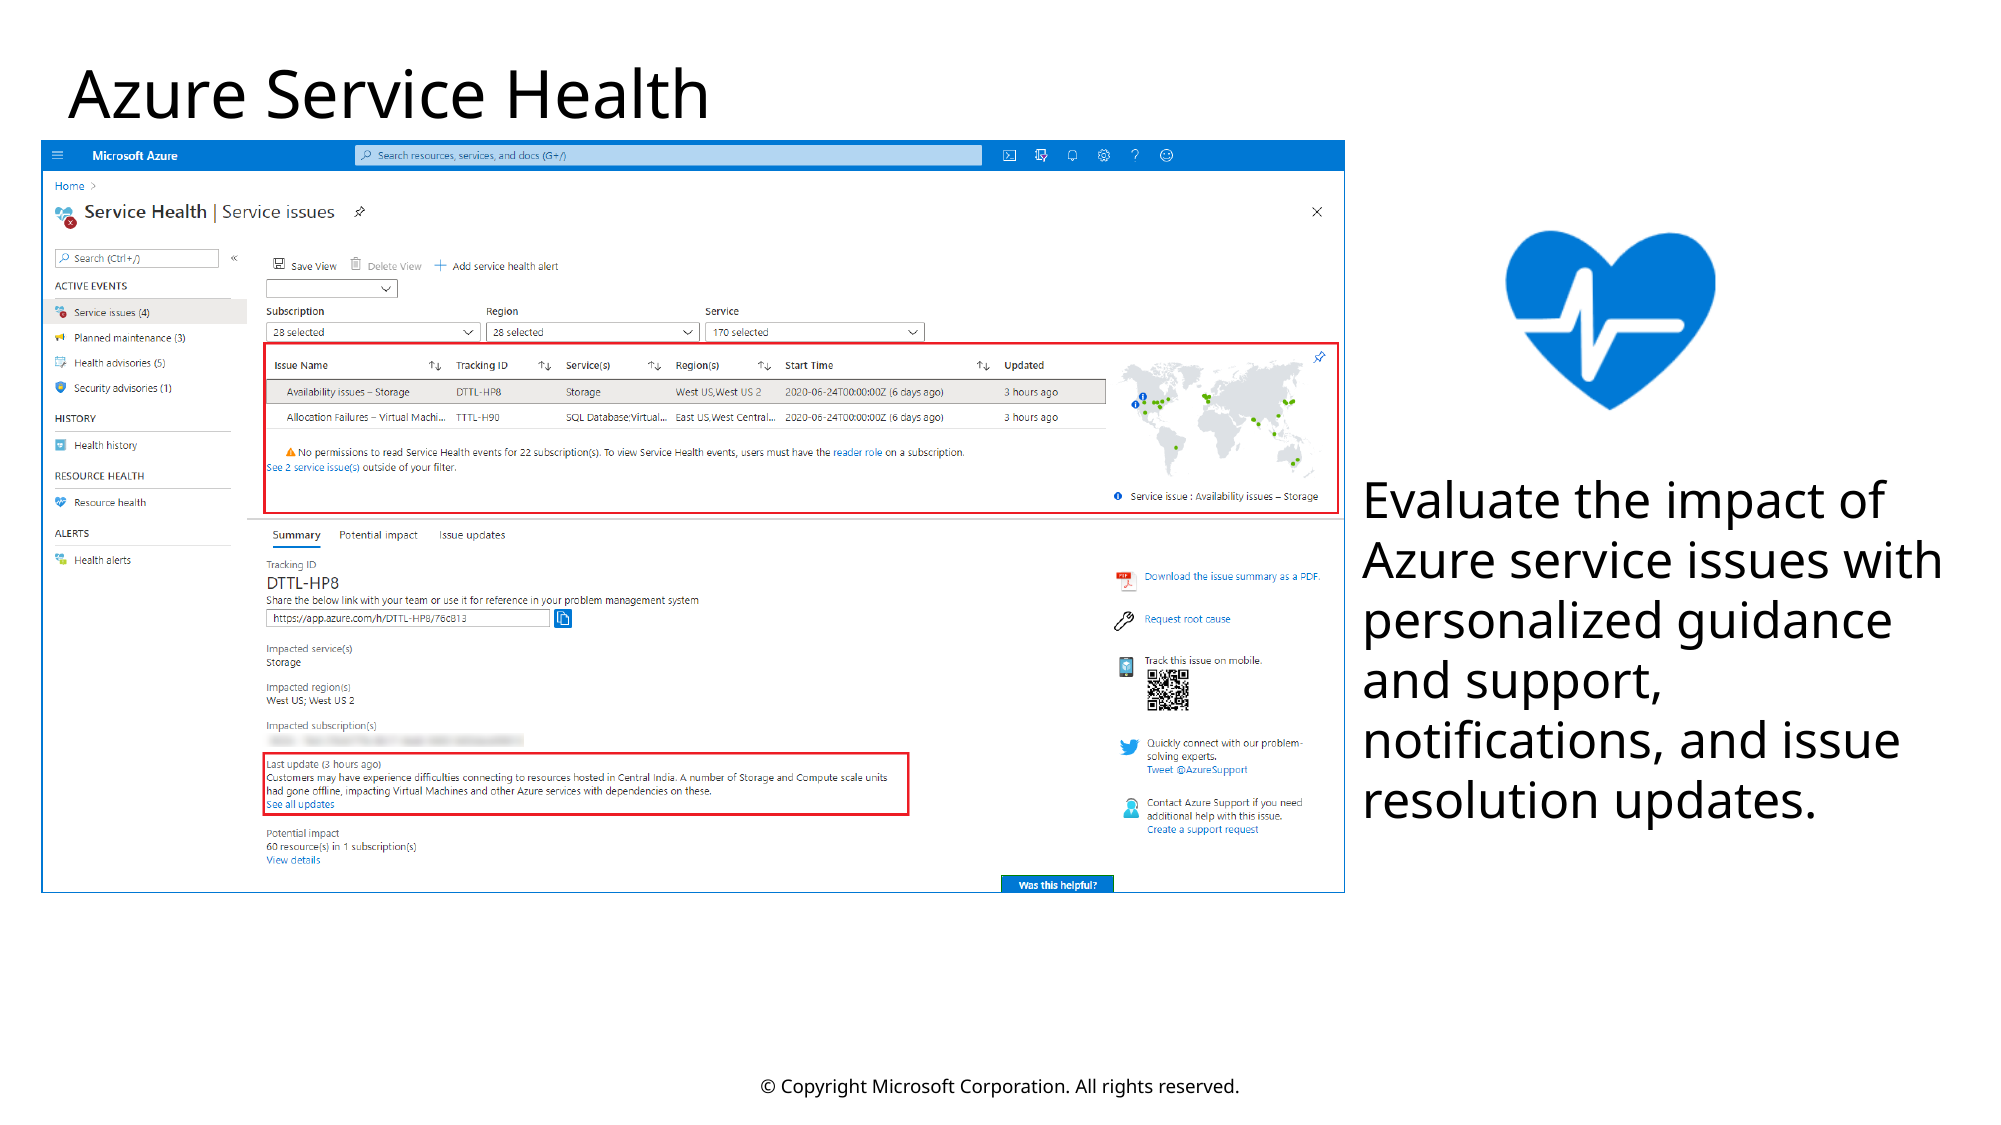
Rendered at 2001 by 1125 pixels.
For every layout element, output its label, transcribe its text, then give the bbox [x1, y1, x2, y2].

list Evaluate the impact of Azure service issues with personalized guidance and support, notifications, and issue resolution updates. [1362, 453, 1985, 1122]
picture [1492, 212, 1729, 425]
title Azure Service Health [68, 46, 1930, 158]
picture [41, 140, 1346, 893]
